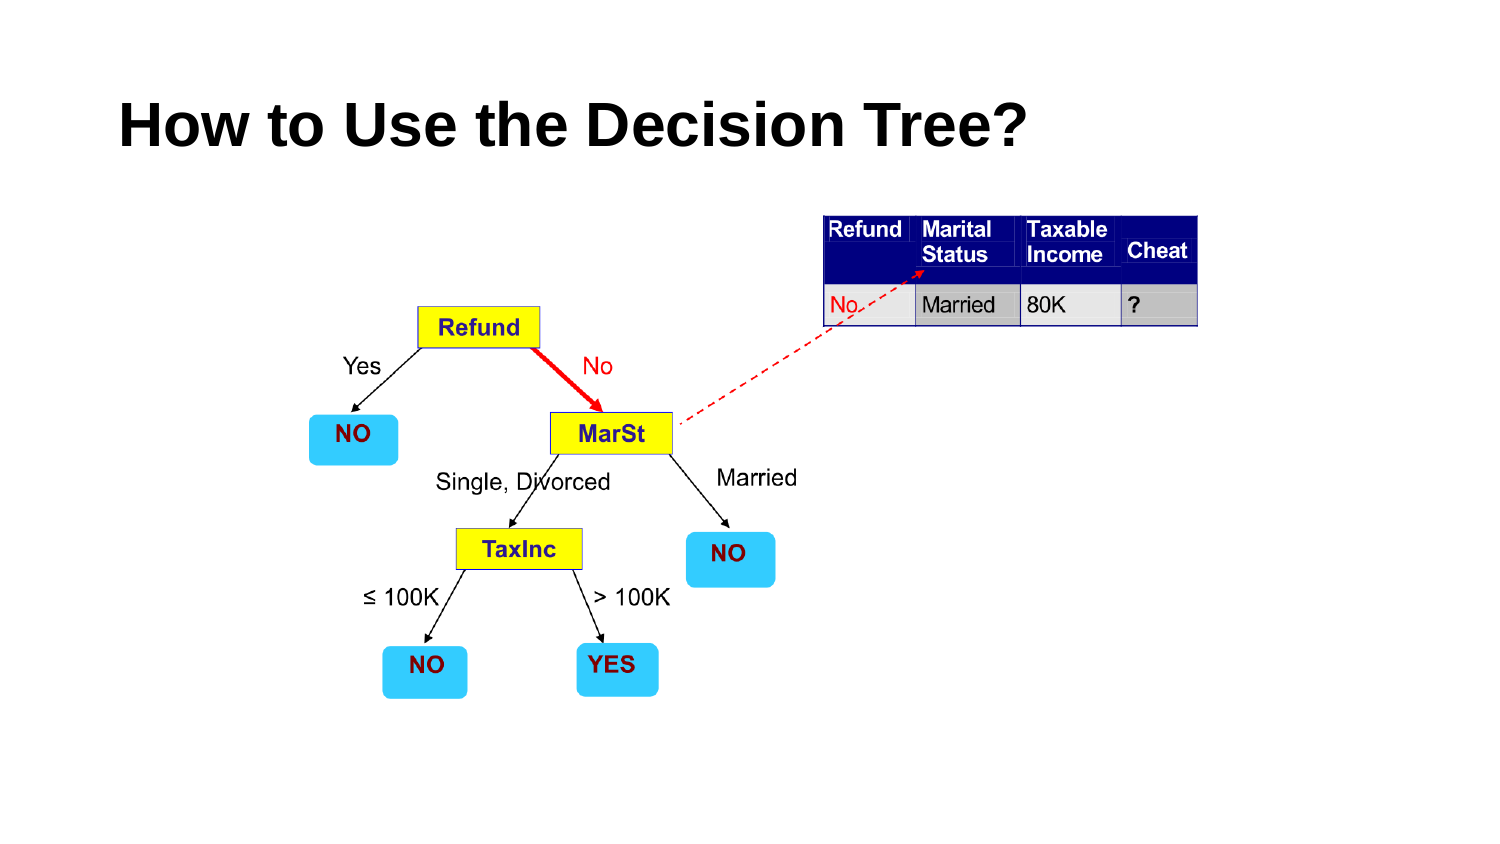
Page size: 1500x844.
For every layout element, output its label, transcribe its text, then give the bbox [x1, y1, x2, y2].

title How to Use the Decision Tree? [103, 44, 1397, 208]
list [299, 204, 1201, 711]
